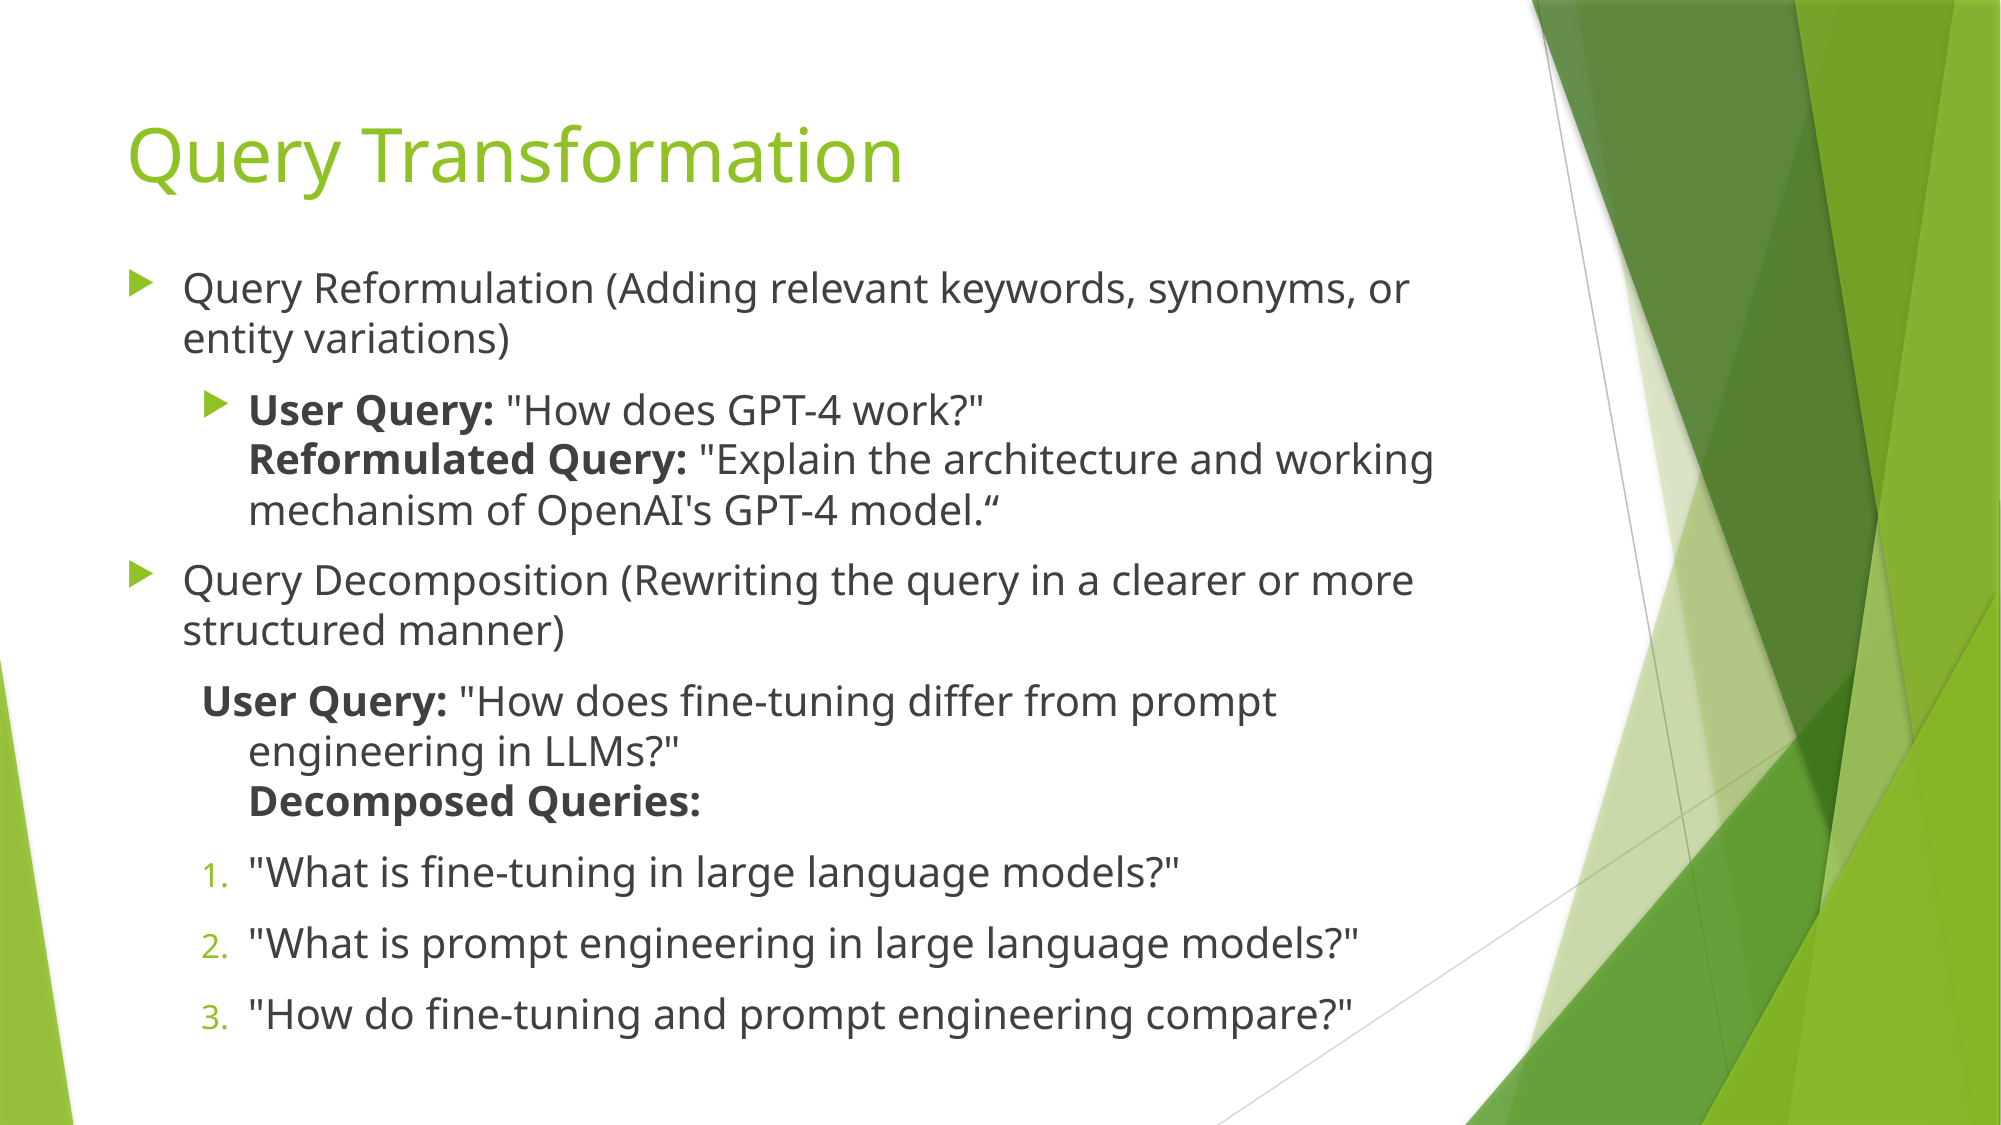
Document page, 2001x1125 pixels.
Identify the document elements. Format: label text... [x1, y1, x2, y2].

list Query Reformulation (Adding relevant keywords, synonyms, or entity variations) User Query: "How does GPT-4 work?" Reformulated Query: "Explain the architecture and working mechanism of OpenAI's GPT-4 model.“ Query Decomposition (Rewriting the query in a clearer or more structured manner) User Query: "How does fine-tuning differ from prompt engineering in LLMs?" Decomposed Queries: "What is fine-tuning in large language models?" "What is prompt engineering in large language models?" "How do fine-tuning and prompt engineering compare?" [111, 254, 1522, 892]
title Query Transformation [111, 99, 1547, 255]
